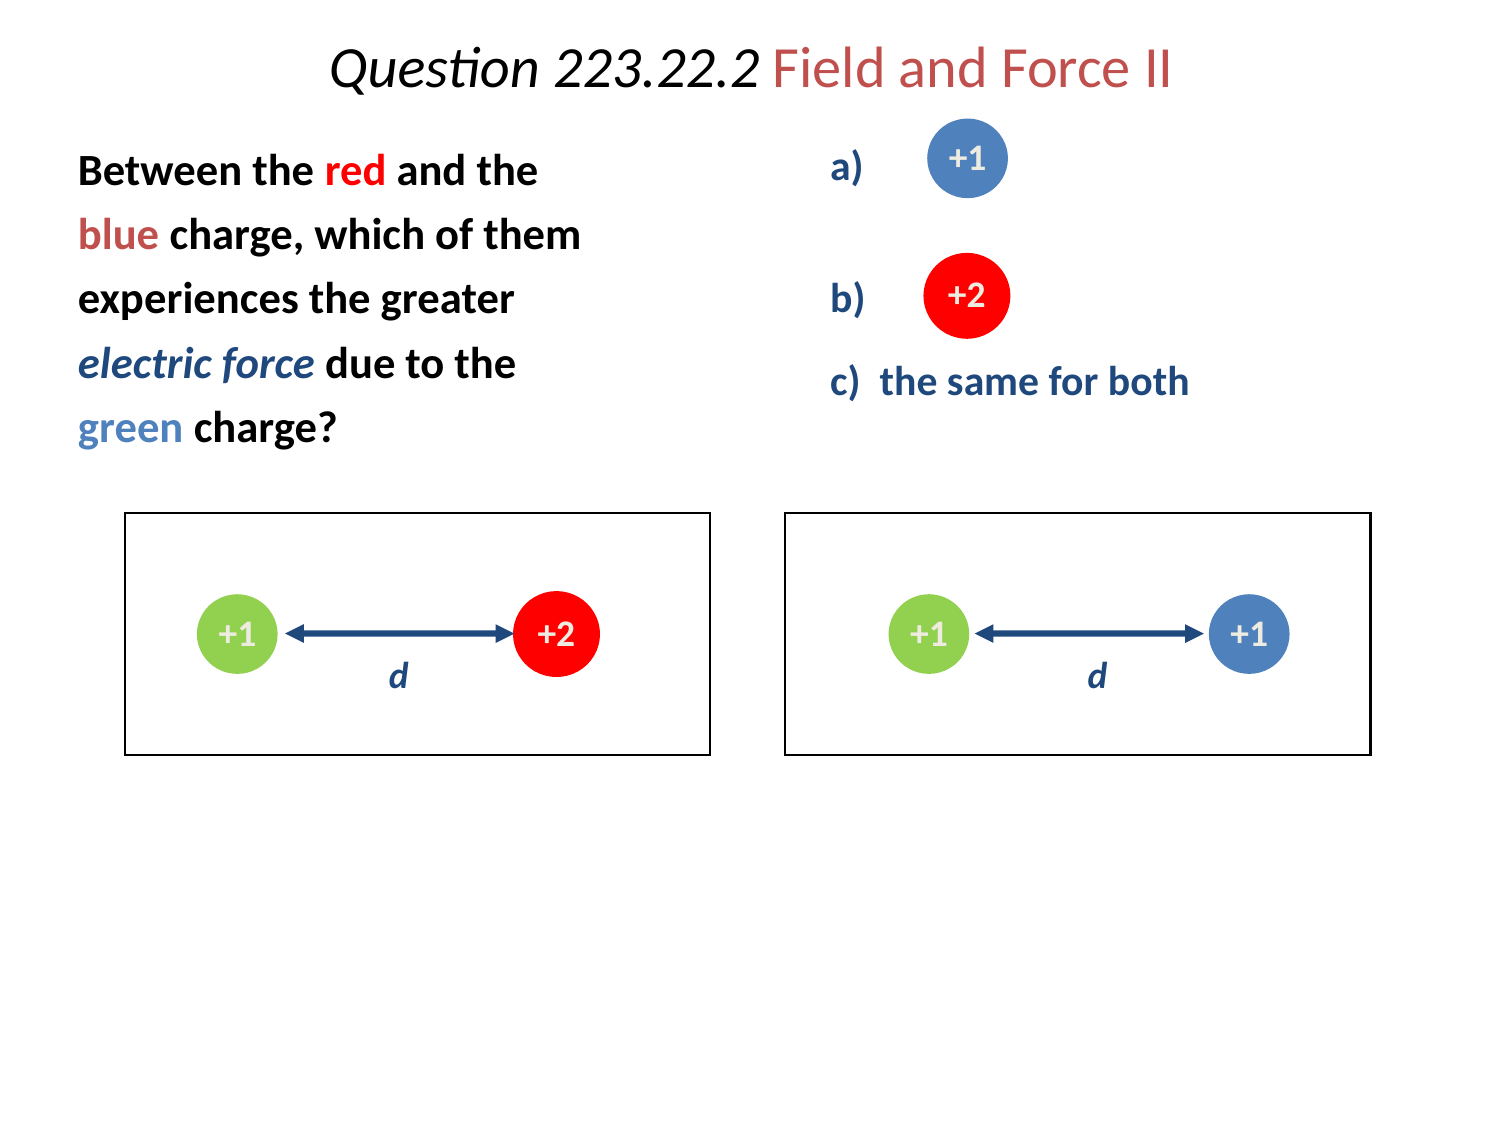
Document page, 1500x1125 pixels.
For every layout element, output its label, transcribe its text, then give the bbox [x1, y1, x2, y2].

title Question 223.22.2 Field and Force II [153, 0, 1350, 138]
text_box [124, 513, 711, 755]
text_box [193, 594, 282, 675]
text_box [977, 627, 1200, 640]
text_box [785, 513, 1371, 755]
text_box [512, 594, 601, 675]
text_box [885, 594, 973, 675]
text_box a) b) c) the same for both [815, 111, 1500, 448]
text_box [922, 255, 1011, 336]
text_box d [373, 649, 424, 705]
text_box d [1072, 649, 1123, 705]
text_box [286, 627, 507, 640]
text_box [923, 118, 1012, 199]
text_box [1205, 594, 1294, 675]
list Between the red and the blue charge, which of them experiences the greater electric force due to the green charge? [0, 122, 626, 467]
